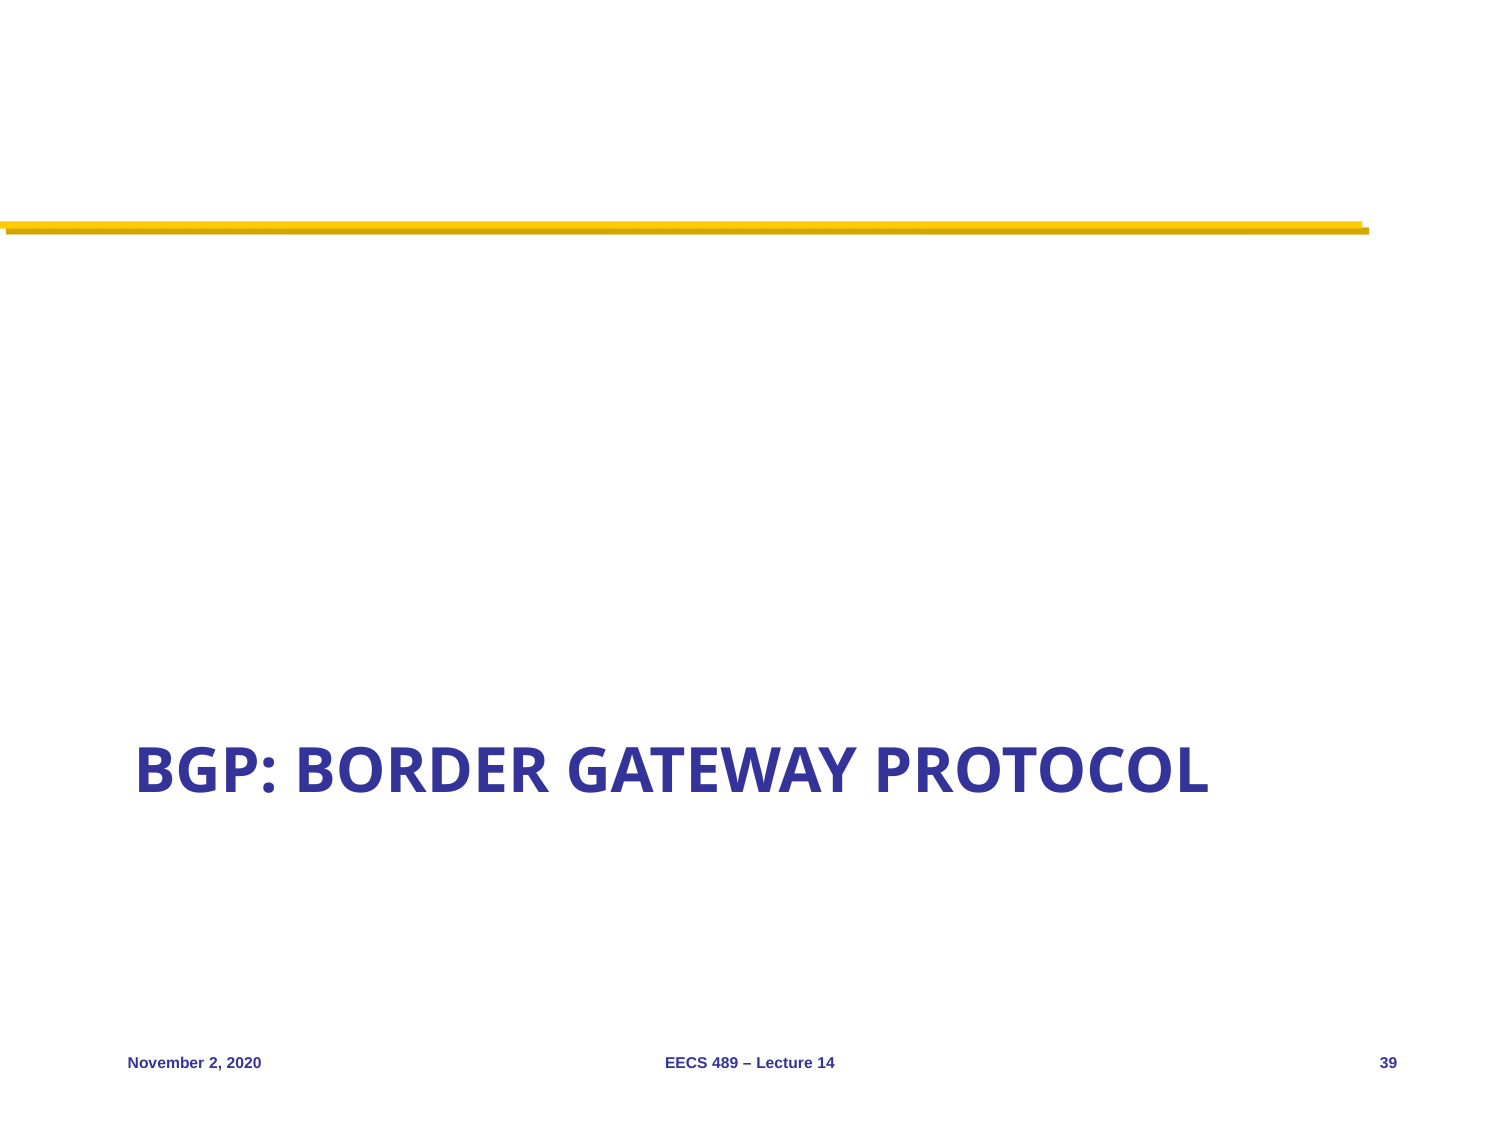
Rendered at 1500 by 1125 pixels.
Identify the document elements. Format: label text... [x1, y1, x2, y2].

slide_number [112, 1024, 426, 1101]
title BGP: Border Gateway Protocol [118, 722, 1394, 947]
footer EECS 489 – Lecture 14 [512, 1024, 988, 1101]
slide_number 39 [1312, 1024, 1413, 1101]
